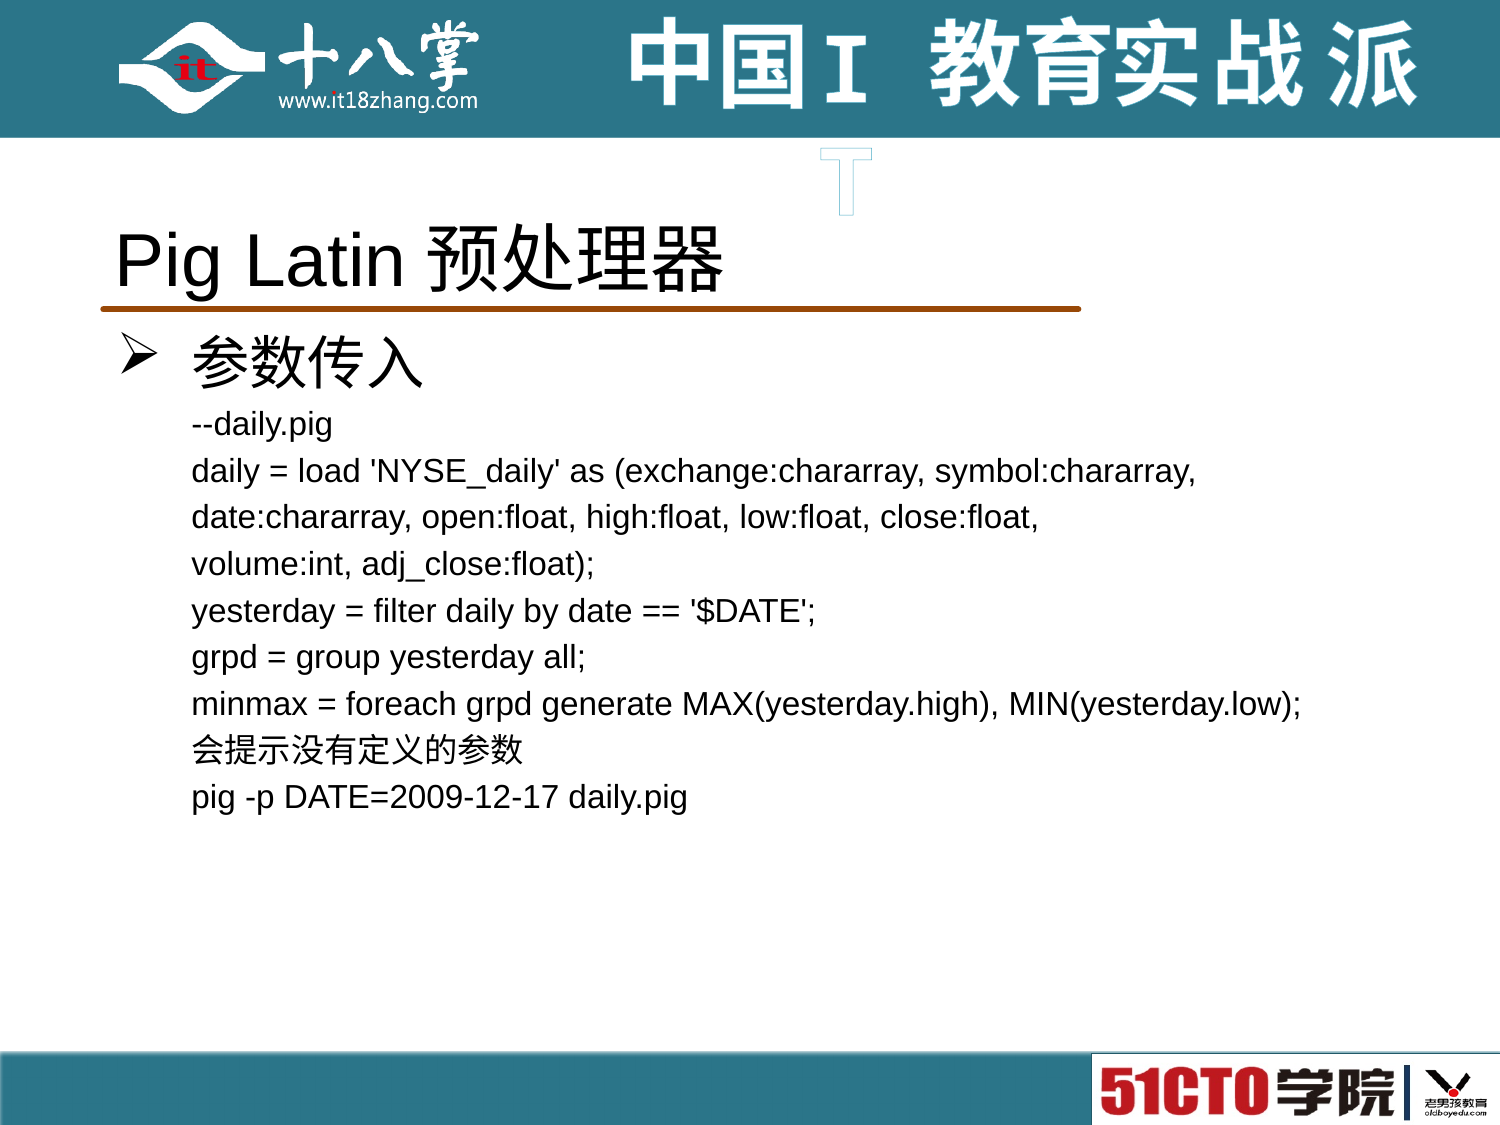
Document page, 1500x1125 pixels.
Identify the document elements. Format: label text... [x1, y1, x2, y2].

title Pig Latin预处理器 [100, 204, 1424, 303]
picture [1092, 1054, 1500, 1125]
list 参数传入 --daily.pig daily = load 'NYSE_daily' as (exchange:chararray, symbol:chararray, date:chararray, open:float, high:float, low:float, close:float, volume:int, adj_close:float); yesterday = filter daily by date == '$DATE'; grpd = group yesterday all; minmax = foreach grpd generate MAX(yesterday.high), MIN(yesterday.low); 会提示没有定义的参数 pig -p DATE=2009-12-17 daily.pig [101, 318, 1424, 1035]
picture [119, 20, 479, 114]
